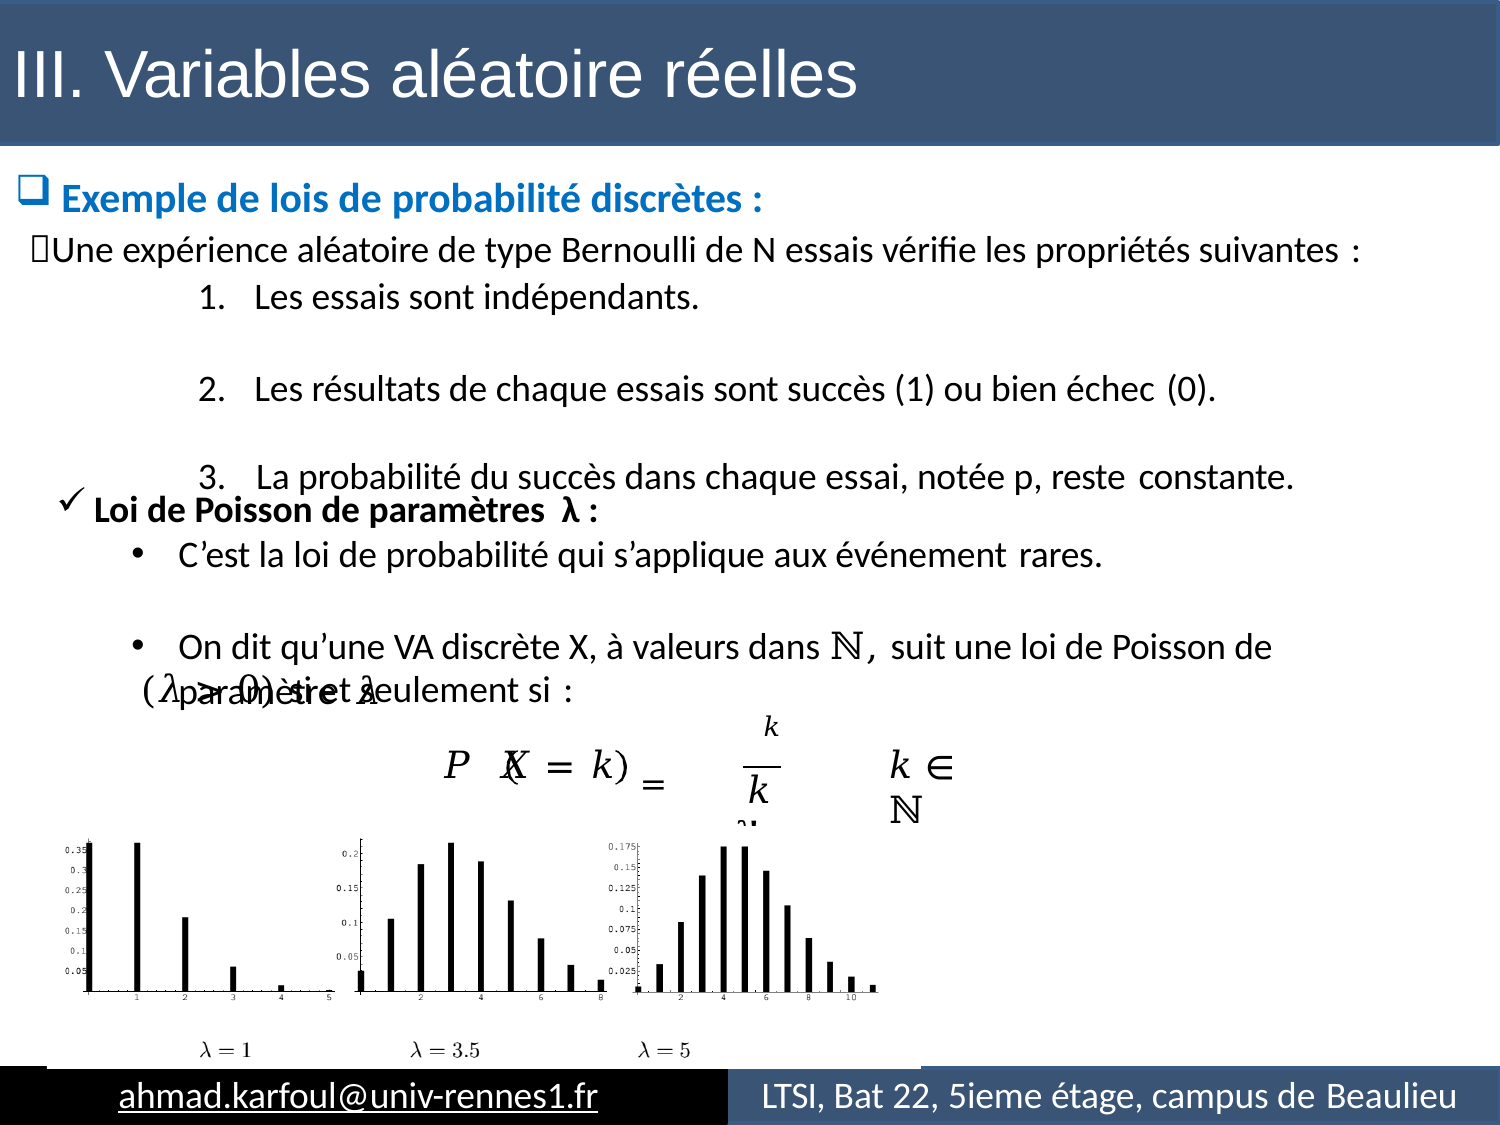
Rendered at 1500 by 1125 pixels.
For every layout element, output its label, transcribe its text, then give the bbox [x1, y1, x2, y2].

text_box 𝑘 [760, 708, 782, 742]
text_box 𝑘 ∈ ℕ [885, 740, 983, 831]
text_box [0, 1068, 727, 1123]
text_box 3. La probabilité du succès dans chaque essai, notée p, reste constante. [195, 452, 1303, 498]
text_box [727, 1068, 1500, 1123]
title III. Variables aléatoire réelles [10, 30, 1490, 219]
text_box [46, 826, 921, 1069]
slide_number LTSI, Bat 22, 5ieme étage, campus de Beaulieu [759, 1078, 1467, 1125]
text_box [616, 750, 627, 785]
footer ahmad.karfoul@univ-rennes1.fr [116, 1078, 609, 1125]
text_box Exemple de lois de probabilité discrètes : Une expérience aléatoire de type Bernoulli de N essais vérifie les propriétés suivantes : Les essais sont indépendants. Les résultats de chaque essais sont succès (1) ou bien échec (0). [12, 170, 1380, 410]
text_box Loi de Poisson de paramètres λ : [54, 484, 605, 530]
text_box (𝜆 > 0) si et seulement si : 𝑃 𝑋 = 𝑘 [137, 665, 616, 786]
text_box = 𝑒−𝜆 𝜆 [638, 726, 766, 826]
text_box C’est la loi de probabilité qui s’applique aux événement rares. On dit qu’une VA discrète X, à valeurs dans ℕ, suit une loi de Poisson de paramètre 𝜆 [129, 529, 1467, 713]
text_box 𝑘! [744, 768, 781, 826]
